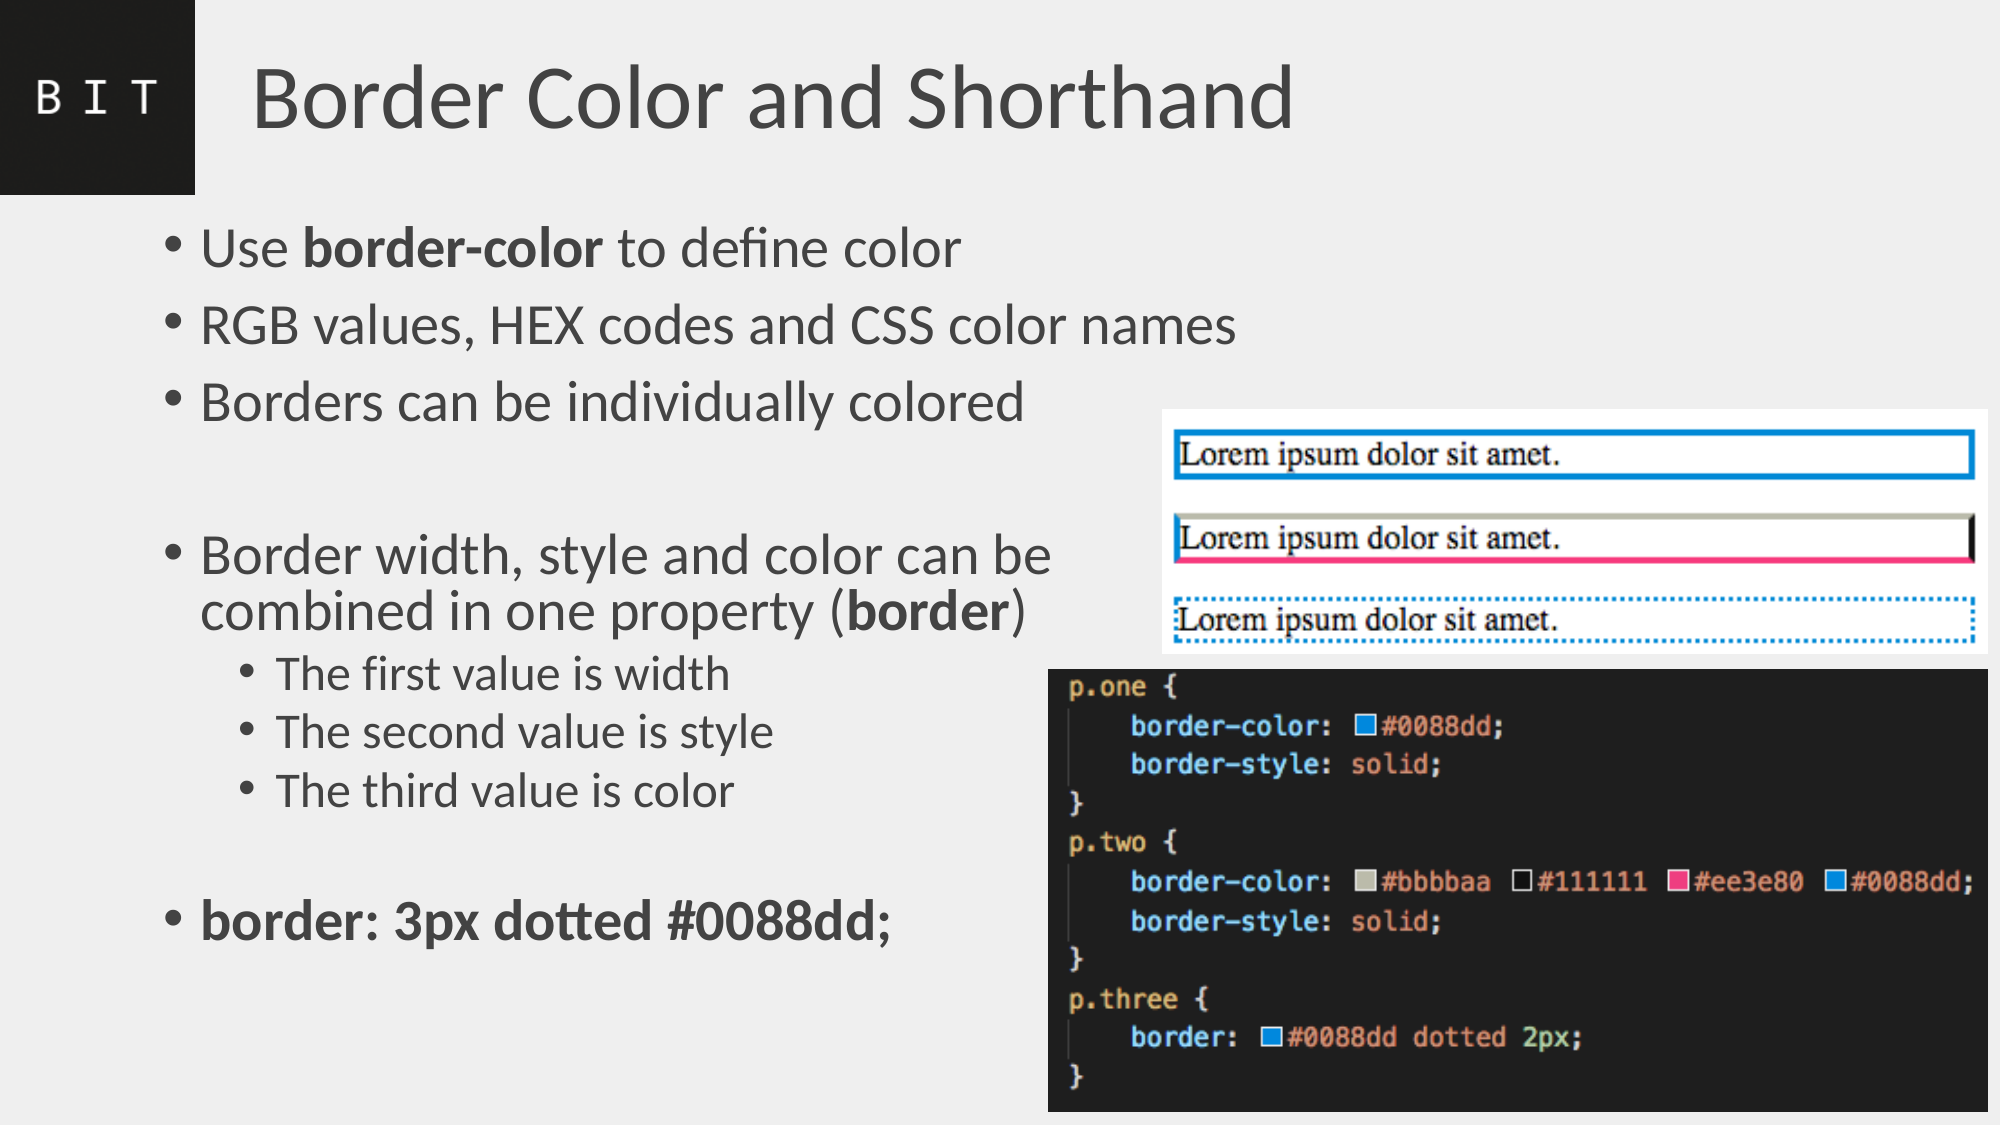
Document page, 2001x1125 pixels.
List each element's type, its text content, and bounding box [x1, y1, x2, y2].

picture [0, 0, 195, 195]
title Border Color and Shorthand [236, 2, 1785, 195]
list Use border-color to define color RGB values, HEX codes and CSS color names Borders can be individually colored Border width, style and color can be combined in one property (border) The first value is width The second value is style The third value is color border: 3px dotted #0088dd; [148, 215, 1873, 969]
picture [1162, 409, 1988, 654]
picture [1048, 668, 1988, 1112]
